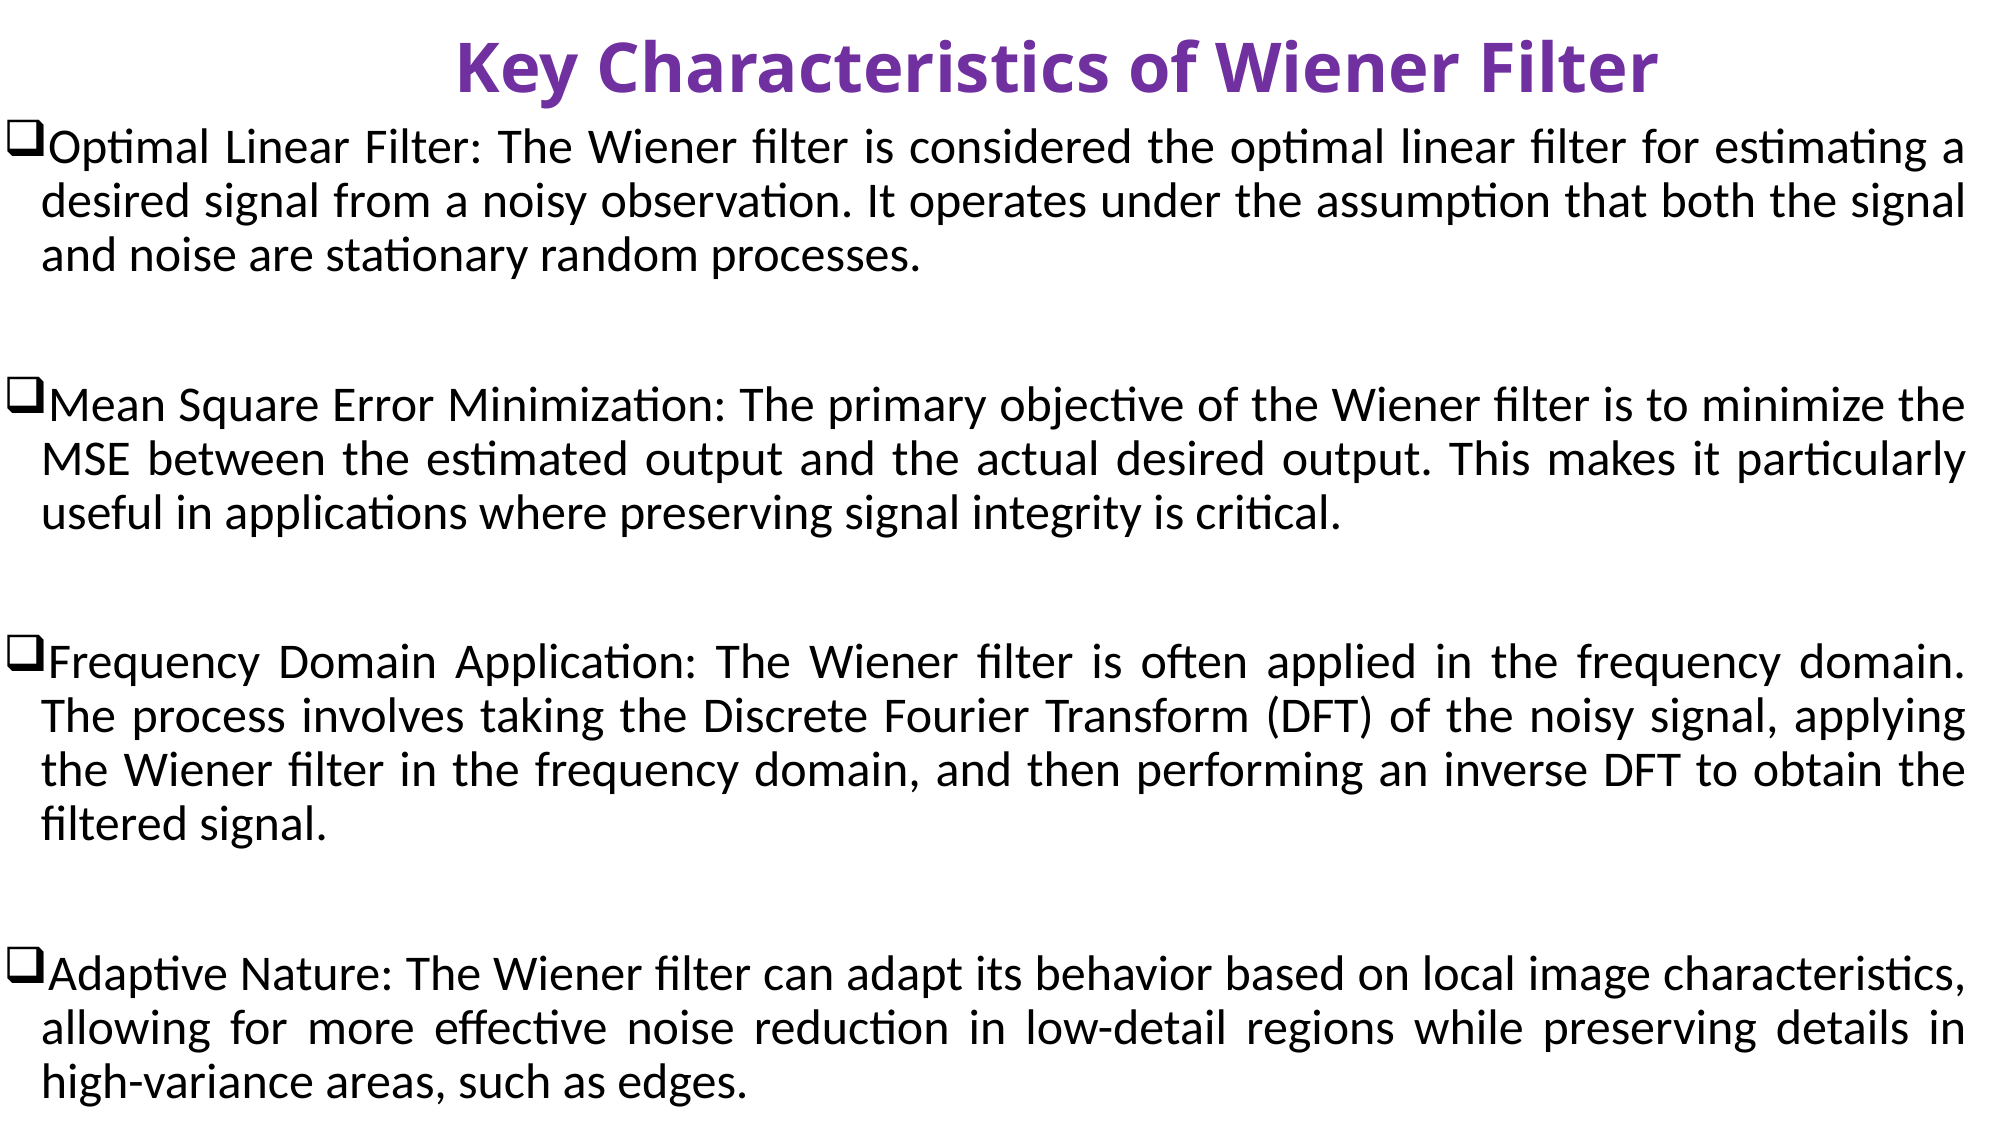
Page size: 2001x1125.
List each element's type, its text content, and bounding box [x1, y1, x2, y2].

list Optimal Linear Filter: The Wiener filter is considered the optimal linear filter for estimating a desired signal from a noisy observation. It operates under the assumption that both the signal and noise are stationary random processes. Mean Square Error Minimization: The primary objective of the Wiener filter is to minimize the MSE between the estimated output and the actual desired output. This makes it particularly useful in applications where preserving signal integrity is critical. Frequency Domain Application: The Wiener filter is often applied in the frequency domain. The process involves taking the Discrete Fourier Transform (DFT) of the noisy signal, applying the Wiener filter in the frequency domain, and then performing an inverse DFT to obtain the filtered signal. Adaptive Nature: The Wiener filter can adapt its behavior based on local image characteristics, allowing for more effective noise reduction in low-detail regions while preserving details in high-variance areas, such as edges. [0, 112, 1983, 1079]
text_box Key Characteristics of Wiener Filter [219, 24, 1896, 115]
